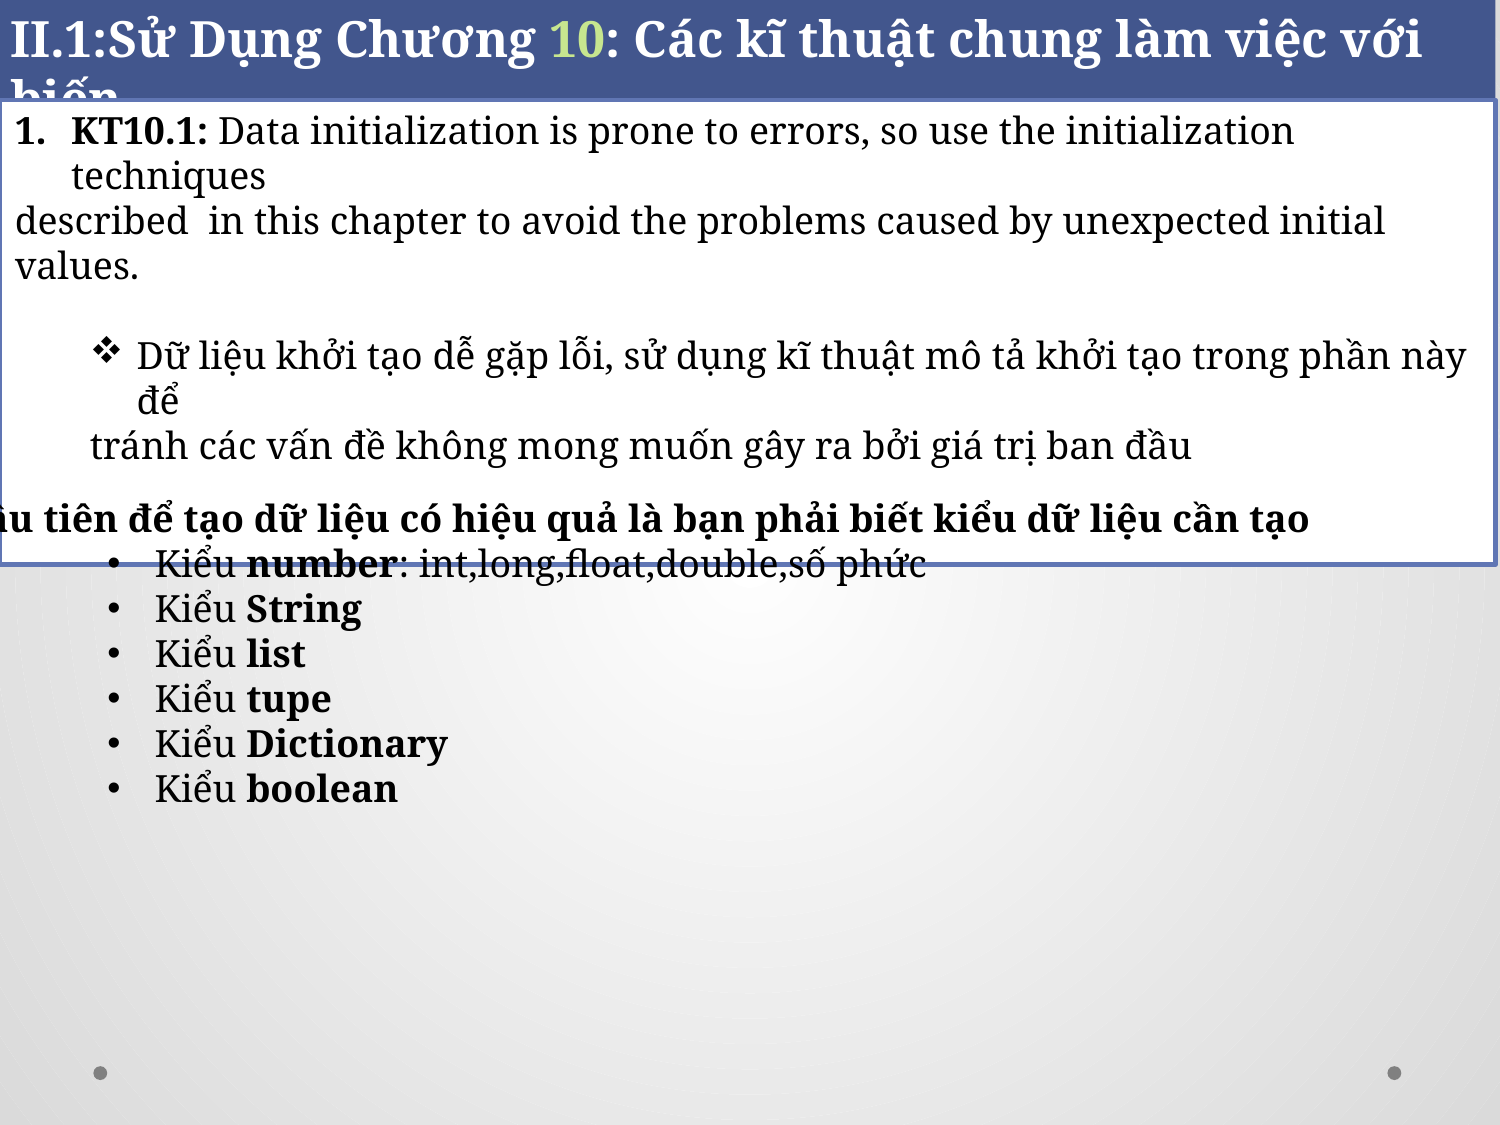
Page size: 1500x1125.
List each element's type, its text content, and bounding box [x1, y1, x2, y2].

text_box II.1:Sử Dụng Chương 10: Các kĩ thuật chung làm việc với biến [0, 0, 1496, 98]
text_box Đầu tiên để tạo dữ liệu có hiệu quả là bạn phải biết kiểu dữ liệu cần tạo Kiểu number: int,long,float,double,số phức Kiểu String Kiểu list Kiểu tupe Kiểu Dictionary Kiểu boolean [0, 487, 1327, 908]
text_box KT10.1: Data initialization is prone to errors, so use the initialization techniques described in this chapter to avoid the problems caused by unexpected initial values. Dữ liệu khởi tạo dễ gặp lỗi, sử dụng kĩ thuật mô tả khởi tạo trong phần này để tránh các vấn đề không mong muốn gây ra bởi giá trị ban đầu [0, 98, 1498, 567]
